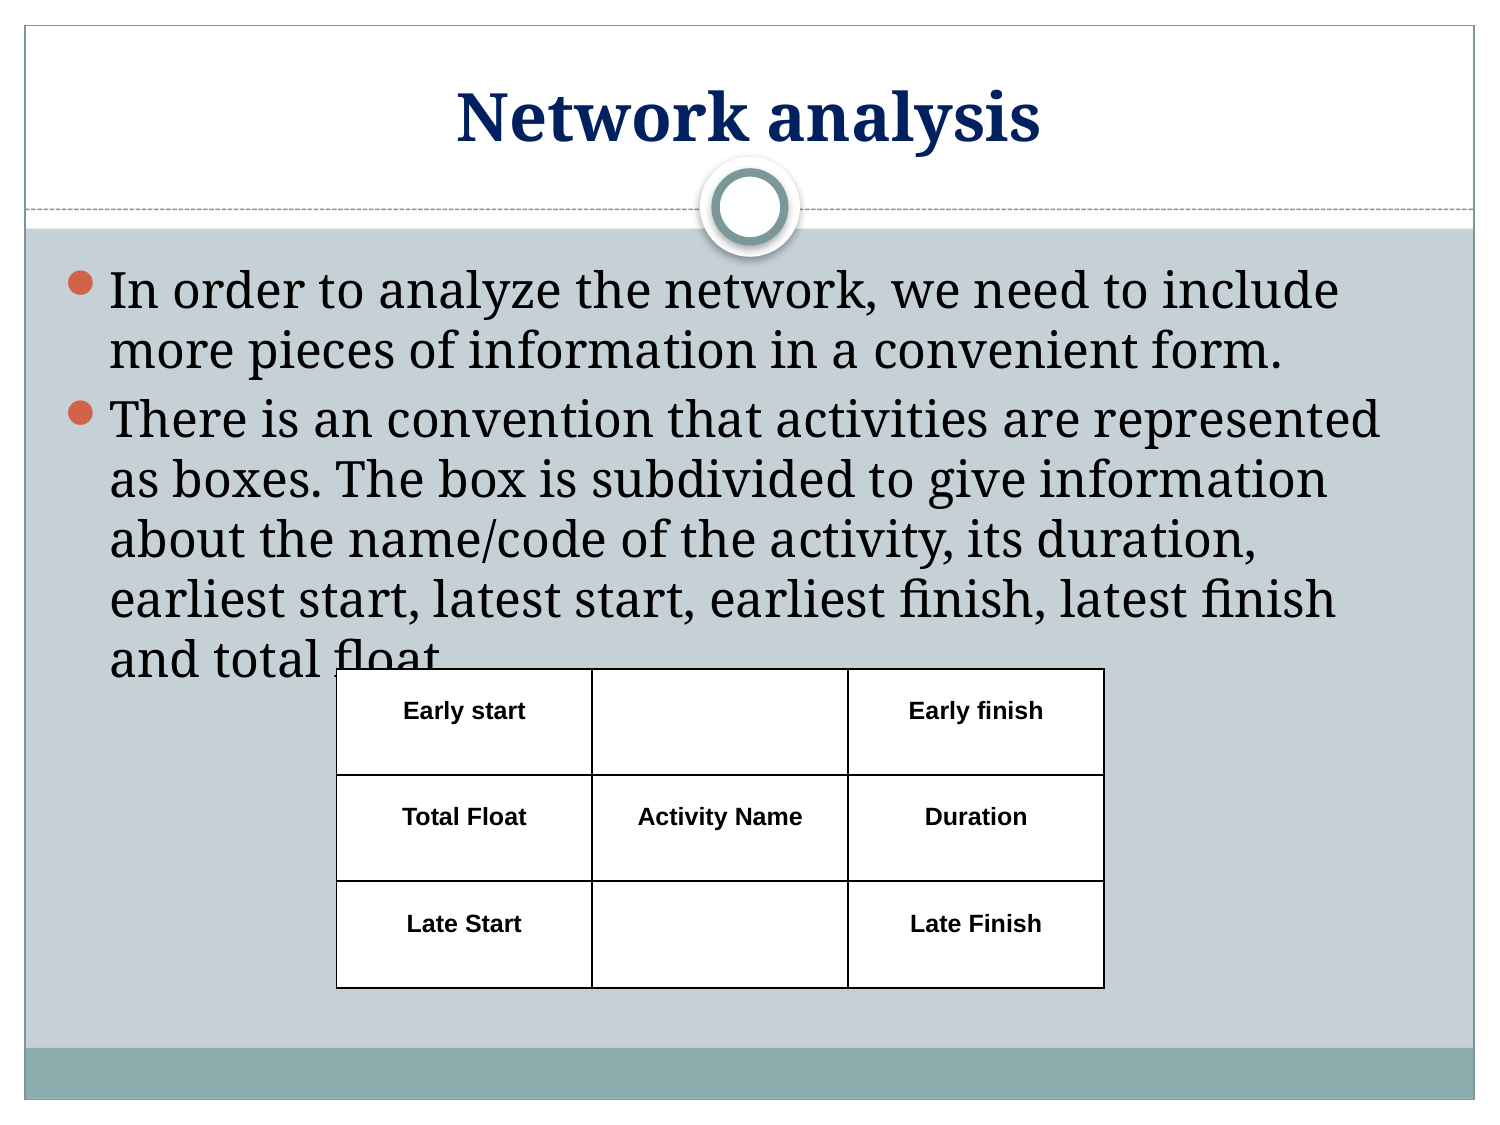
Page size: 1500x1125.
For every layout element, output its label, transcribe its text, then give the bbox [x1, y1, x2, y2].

table_cell [593, 882, 847, 987]
title Network analysis [49, 37, 1450, 162]
table_cell Duration [849, 776, 1103, 880]
list In order to analyze the network, we need to include more pieces of information in a convenient form. There is an convention that activities are represented as boxes. The box is subdivided to give information about the name/code of the activity, its duration, earliest start, latest start, earliest finish, latest finish and total float. [49, 250, 1454, 1001]
table_cell Late Start [337, 882, 591, 987]
table_cell Late Finish [849, 882, 1103, 987]
table_cell Total Float [337, 776, 591, 880]
table_header Early finish [849, 670, 1103, 774]
table_cell Activity Name [593, 776, 847, 880]
table_header [593, 670, 847, 774]
table_header Early start [337, 670, 591, 774]
